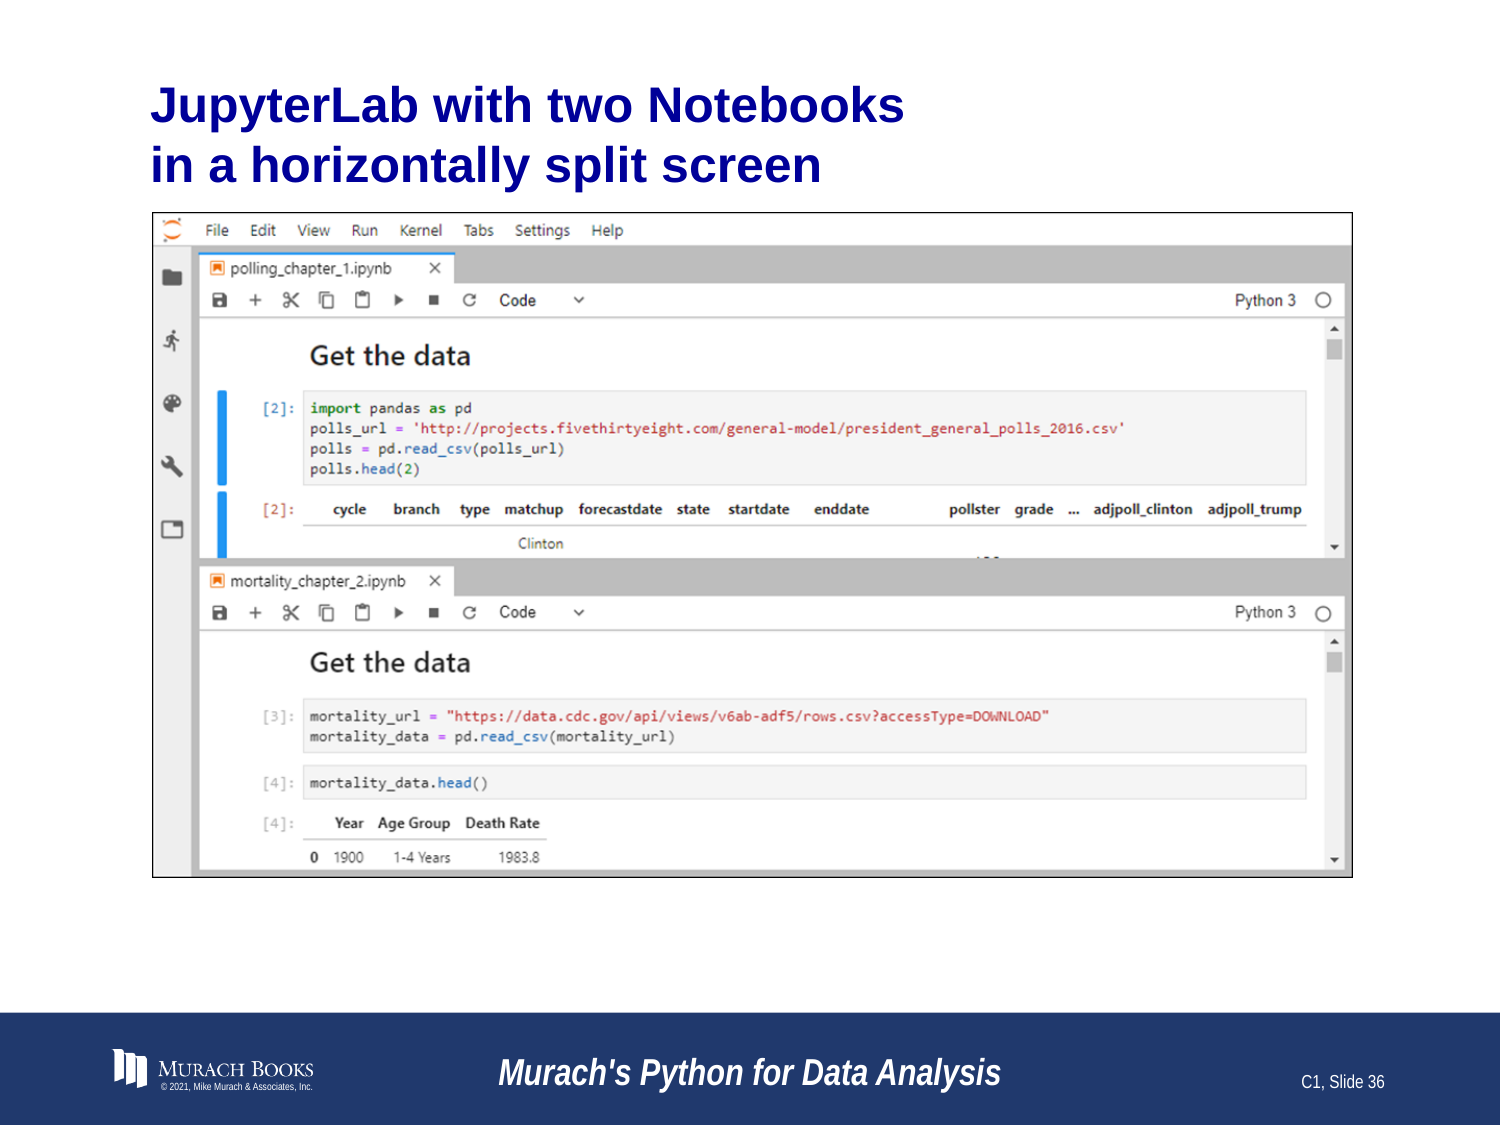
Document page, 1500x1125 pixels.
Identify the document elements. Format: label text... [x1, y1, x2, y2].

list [151, 212, 1353, 878]
footer © 2021, Mike Murach & Associates, Inc. [12, 1025, 463, 1100]
slide_number C1, Slide 36 [1087, 1025, 1400, 1100]
slide_number Murach's Python for Data Analysis [463, 1025, 1050, 1100]
title JupyterLab with two Notebooks in a horizontally split screen [150, 72, 1350, 194]
